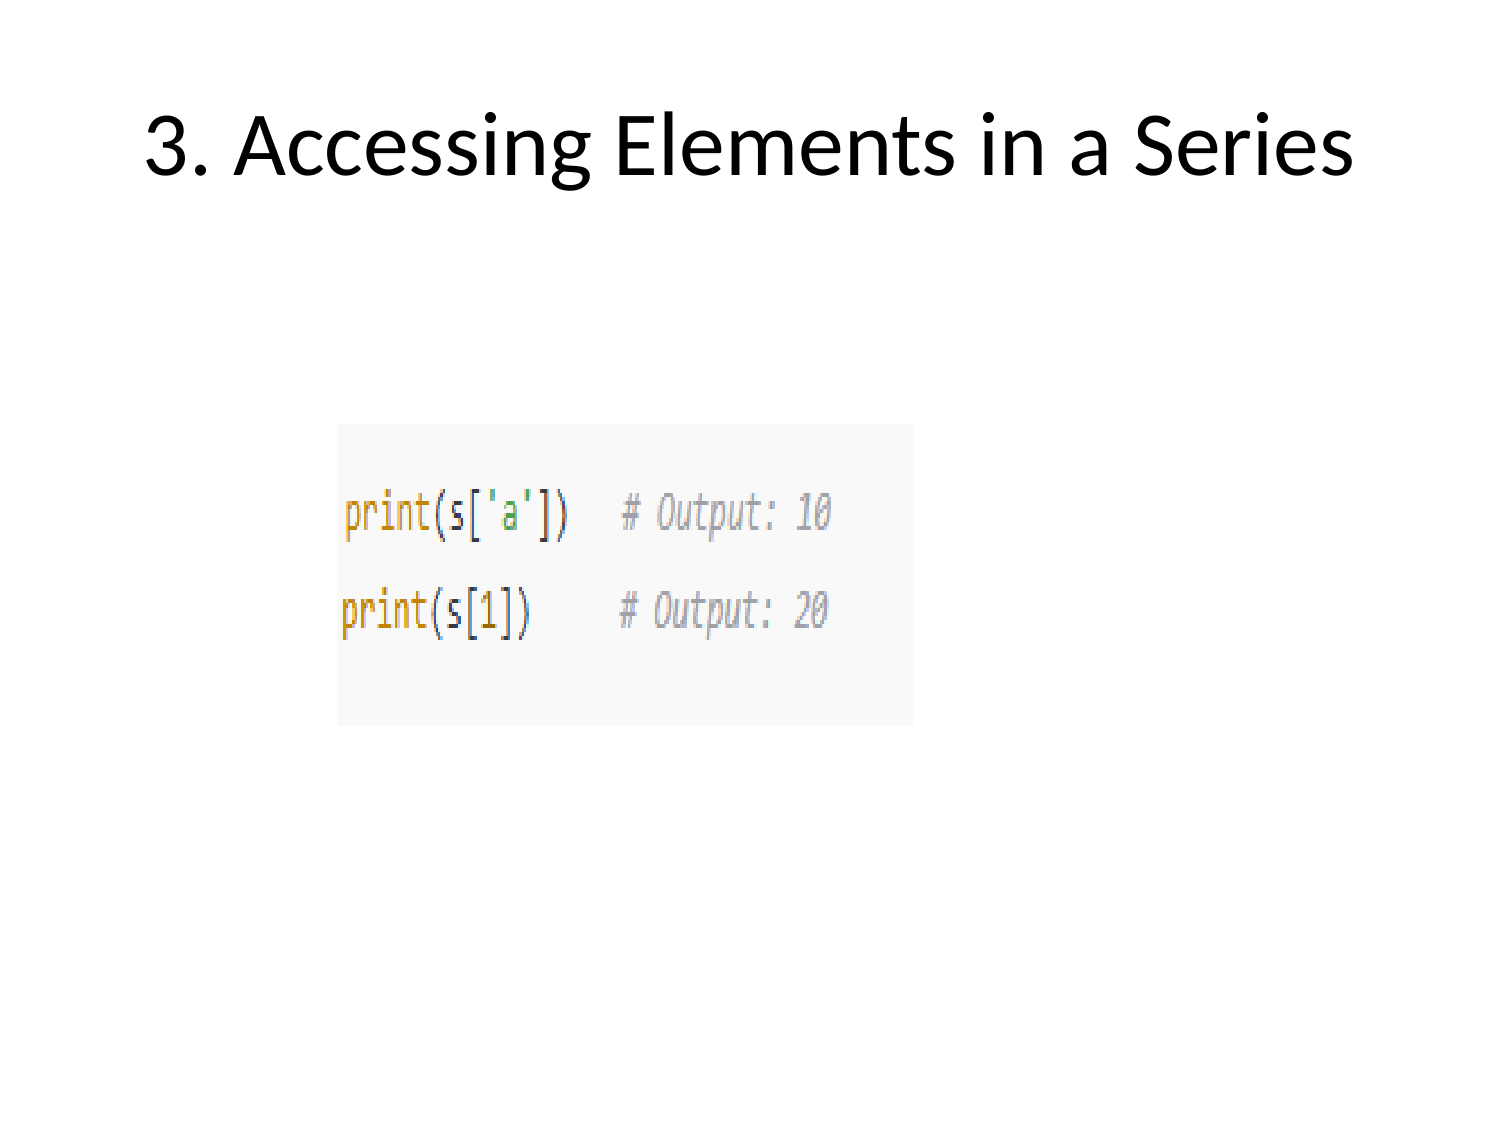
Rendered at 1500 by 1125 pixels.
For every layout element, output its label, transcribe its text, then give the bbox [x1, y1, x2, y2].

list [337, 424, 913, 788]
title 3. Accessing Elements in a Series [75, 45, 1425, 233]
